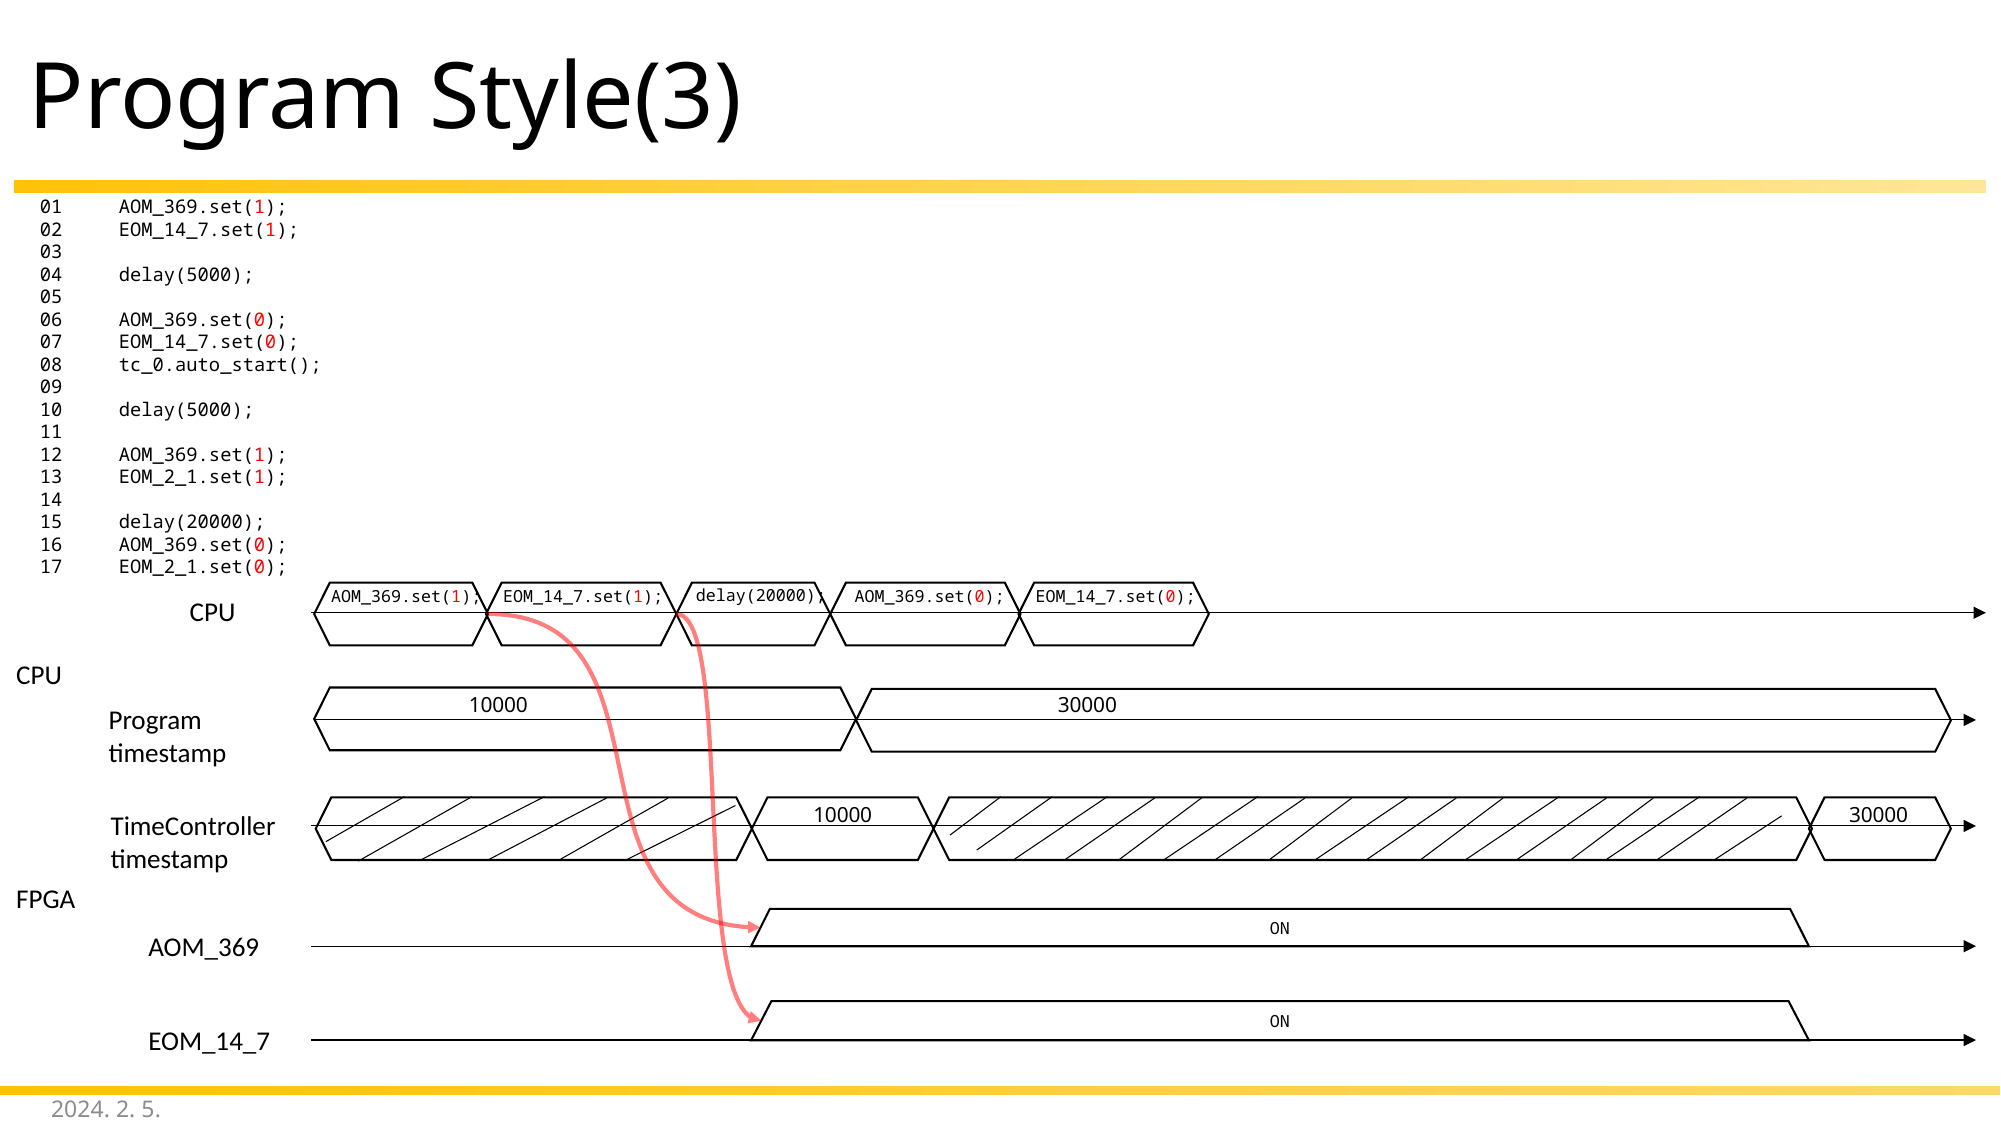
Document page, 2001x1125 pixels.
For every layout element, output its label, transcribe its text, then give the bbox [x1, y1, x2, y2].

text_box [313, 686, 488, 752]
text_box [762, 826, 933, 862]
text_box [1847, 180, 1851, 192]
text_box 30000 [1834, 793, 1923, 825]
text_box [762, 796, 933, 825]
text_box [488, 614, 676, 928]
text_box [676, 581, 830, 612]
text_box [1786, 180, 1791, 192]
slide_number 2024. 2. 5. [36, 1078, 486, 1125]
text_box EOM_14_7.set(0); [1020, 578, 1211, 612]
text_box [1020, 613, 1210, 647]
text_box TimeController timestamp [95, 801, 307, 882]
text_box EOM_14_7.set(1); [488, 578, 679, 610]
text_box Program timestamp [93, 695, 339, 776]
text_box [676, 614, 762, 1021]
text_box AOM_369.set(0); [839, 578, 1020, 608]
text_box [933, 796, 1812, 861]
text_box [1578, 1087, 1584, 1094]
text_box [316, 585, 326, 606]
text_box [1812, 796, 1834, 825]
text_box [762, 686, 858, 719]
text_box CPU [599, 180, 605, 192]
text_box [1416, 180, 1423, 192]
text_box delay(20000); [681, 577, 841, 610]
text_box CPU [174, 586, 298, 635]
text_box ON [750, 1000, 1810, 1039]
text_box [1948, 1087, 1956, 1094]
text_box CPU [1, 649, 124, 698]
text_box 4.5 [1008, 180, 1014, 192]
text_box [762, 721, 857, 752]
text_box EOM_14_7 [133, 1015, 298, 1063]
text_box [684, 613, 830, 647]
text_box 30000 [1834, 826, 1923, 834]
title Program Style(3) [13, 25, 1986, 173]
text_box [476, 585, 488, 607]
text_box [313, 613, 488, 647]
text_box [314, 585, 488, 612]
text_box ON [762, 907, 1810, 946]
text_box 01 AOM_369.set(1); 02 EOM_14_7.set(1); 03 04 delay(5000); 05 06 AOM_369.set(0); 07 EOM_14_7.set(0); 08 tc_0.auto_start(); 09 10 delay(5000); 11 12 AOM_369.set(1); 13 EOM_2_1.set(1); 14 15 delay(20000); 16 AOM_369.set(0); 17 EOM_2_1.set(0); [13, 187, 491, 585]
text_box [830, 581, 1021, 612]
text_box AOM_369 [133, 921, 298, 969]
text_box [315, 796, 488, 861]
text_box [856, 721, 1952, 753]
text_box FPGA [1, 873, 124, 921]
text_box [829, 613, 1022, 647]
text_box [857, 687, 1952, 719]
text_box [487, 581, 676, 612]
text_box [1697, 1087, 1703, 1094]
text_box [1020, 581, 1209, 612]
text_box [1840, 180, 1845, 192]
text_box [1812, 826, 1953, 862]
text_box [1923, 796, 1951, 825]
